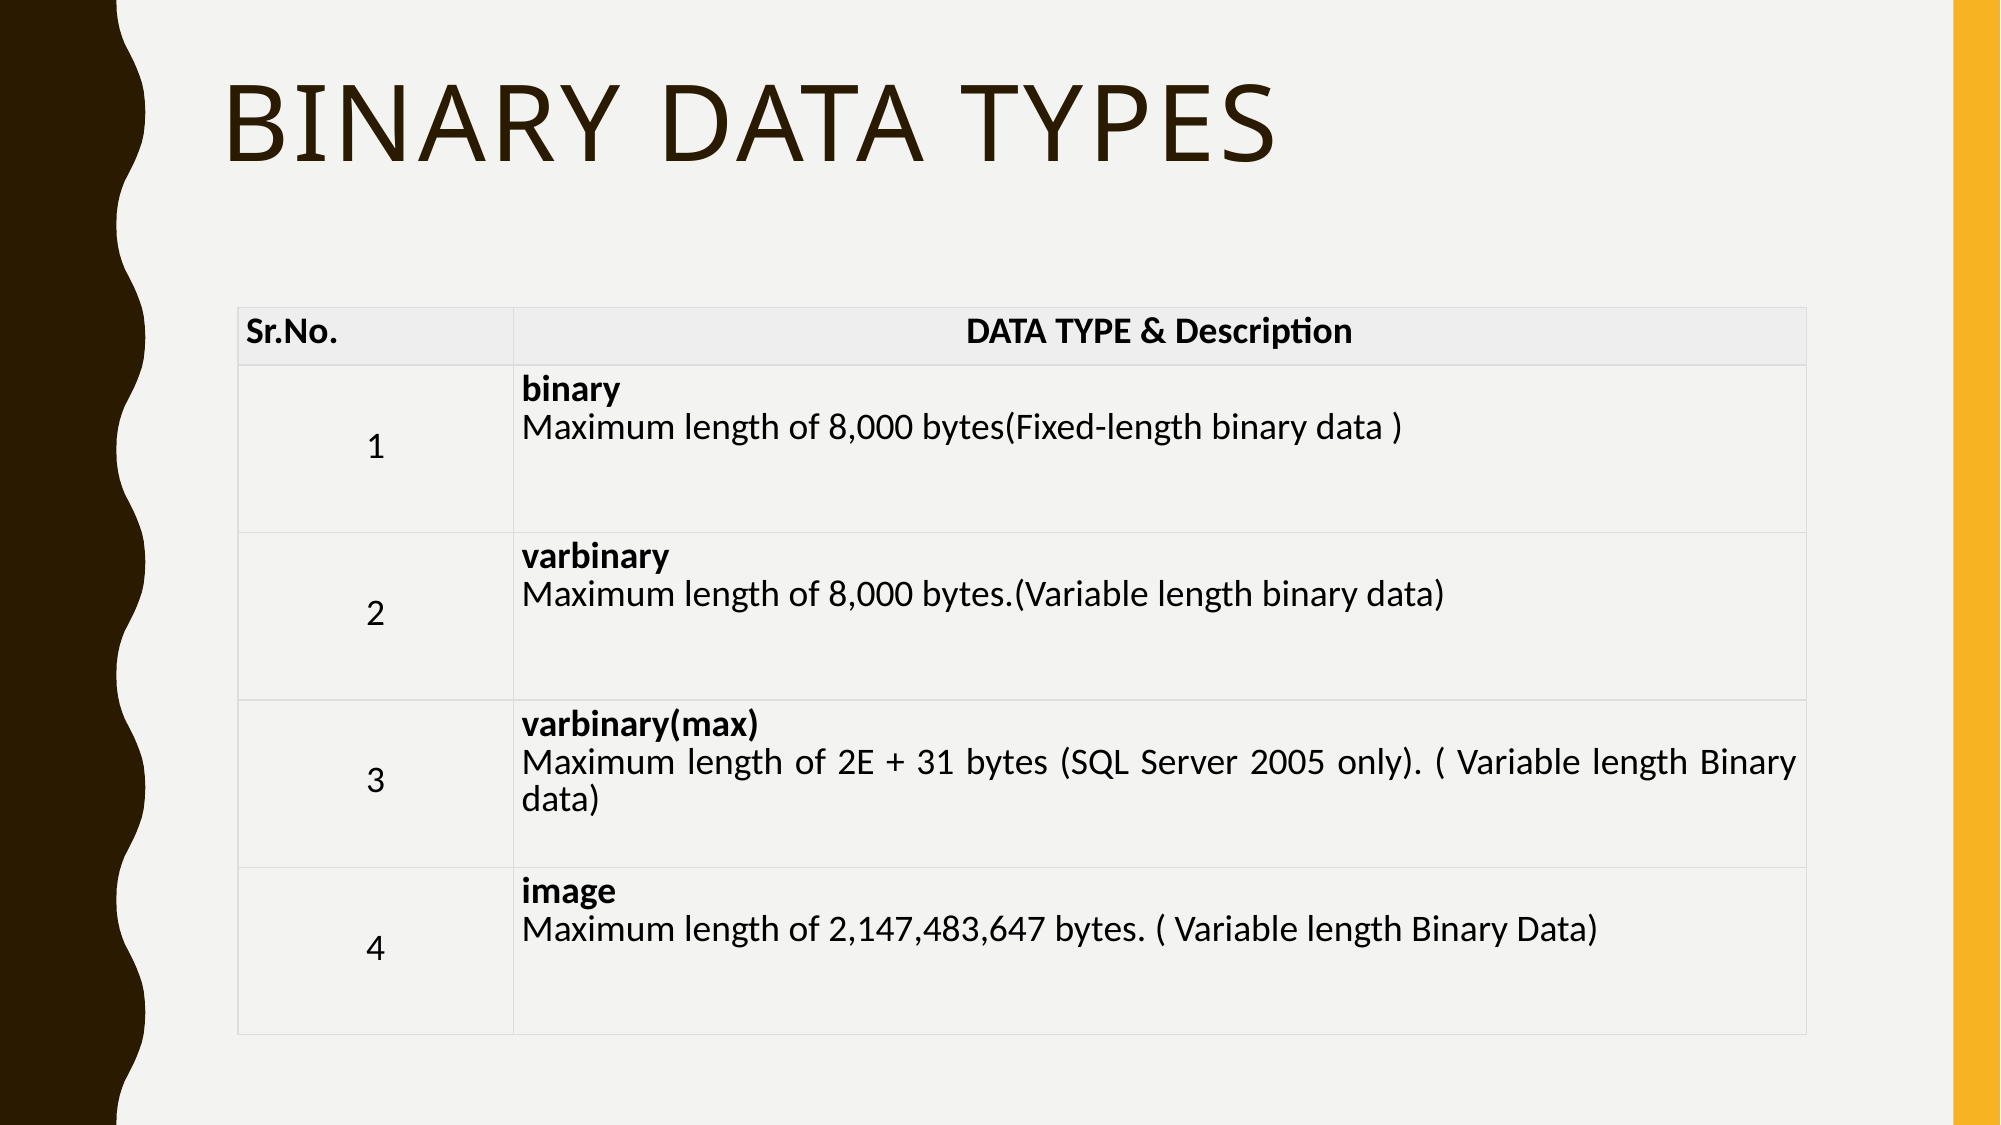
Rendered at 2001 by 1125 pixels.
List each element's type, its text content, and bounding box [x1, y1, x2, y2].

table_cell image Maximum length of 2,147,483,647 bytes. ( Variable length Binary Data) [514, 868, 1806, 1034]
table_cell 4 [239, 868, 513, 1034]
table_cell varbinary(max) Maximum length of 2E + 31 bytes (SQL Server 2005 only). ( Variable length Binary data) [514, 701, 1806, 867]
table_cell 2 [239, 533, 513, 699]
table_cell varbinary Maximum length of 8,000 bytes.(Variable length binary data) [514, 533, 1806, 699]
table_header DATA TYPE & Description [514, 308, 1806, 364]
table_cell 3 [239, 701, 513, 867]
table_header Sr.No. [239, 308, 513, 364]
table_cell binary Maximum length of 8,000 bytes(Fixed-length binary data ) [514, 366, 1806, 532]
table_cell 1 [239, 366, 513, 532]
title Binary Data Types [205, 62, 1875, 308]
